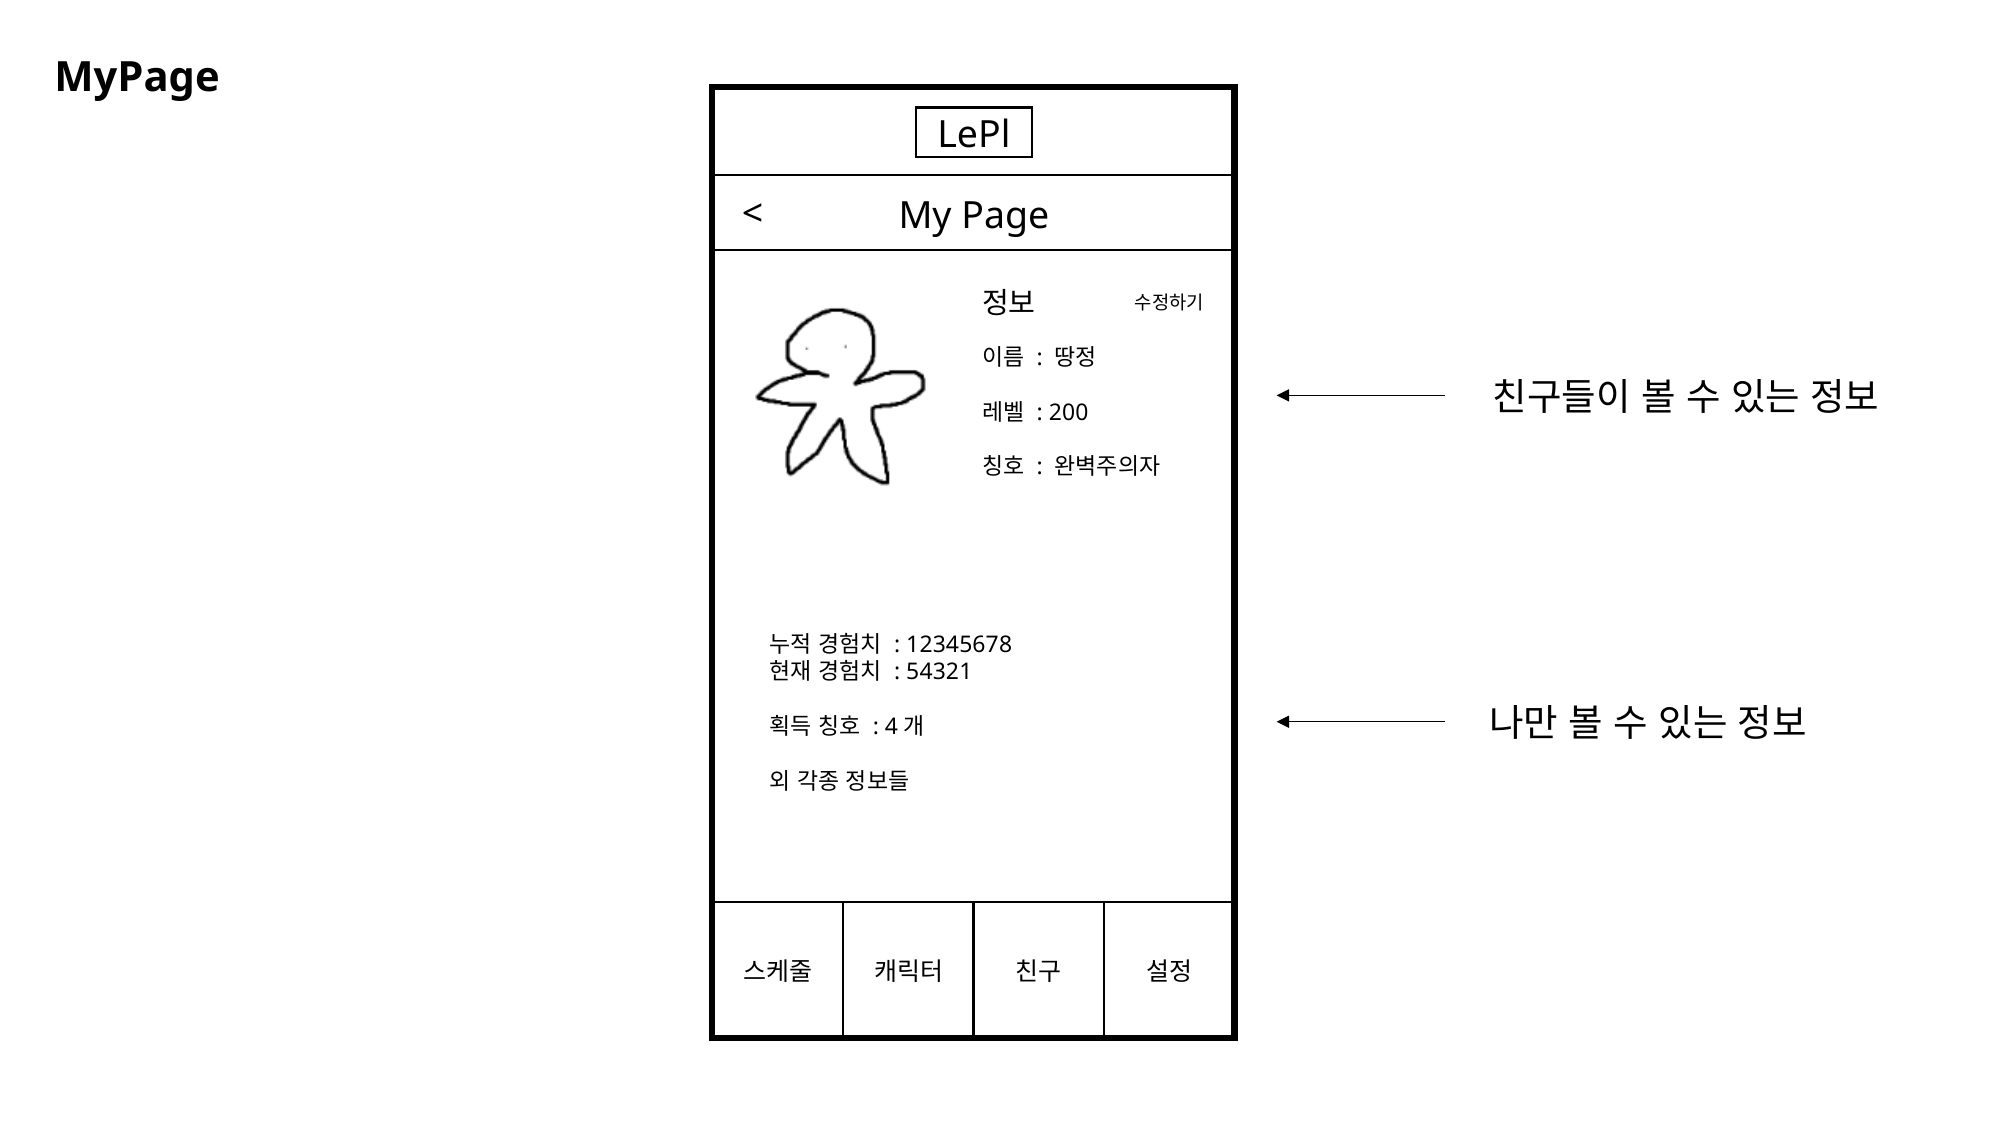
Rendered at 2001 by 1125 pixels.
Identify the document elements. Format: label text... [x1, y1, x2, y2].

text_box 캐릭터 [842, 901, 972, 1039]
text_box 정보 [967, 276, 1052, 327]
text_box [711, 86, 1235, 174]
text_box 나만 볼 수 있는 정보 [1474, 691, 1823, 752]
text_box 누적 경험치 : 12345678 현재 경험치 : 54321 획득 칭호 : 4개 외 각종 정보들 [754, 621, 1028, 802]
text_box [711, 86, 1236, 901]
text_box 친구들이 볼 수 있는 정보 [1477, 365, 1895, 425]
text_box LePl [915, 106, 1033, 158]
text_box 수정하기 [1120, 283, 1219, 322]
text_box [711, 174, 1235, 251]
text_box 스케줄 [711, 901, 842, 1039]
text_box MyPage [39, 41, 556, 107]
text_box 친구 [972, 901, 1103, 1039]
text_box 이름 : 땅정 레벨 : 200 칭호 : 완벽주의자 [967, 334, 1176, 487]
picture [754, 301, 932, 489]
text_box 설정 [1103, 901, 1236, 1039]
